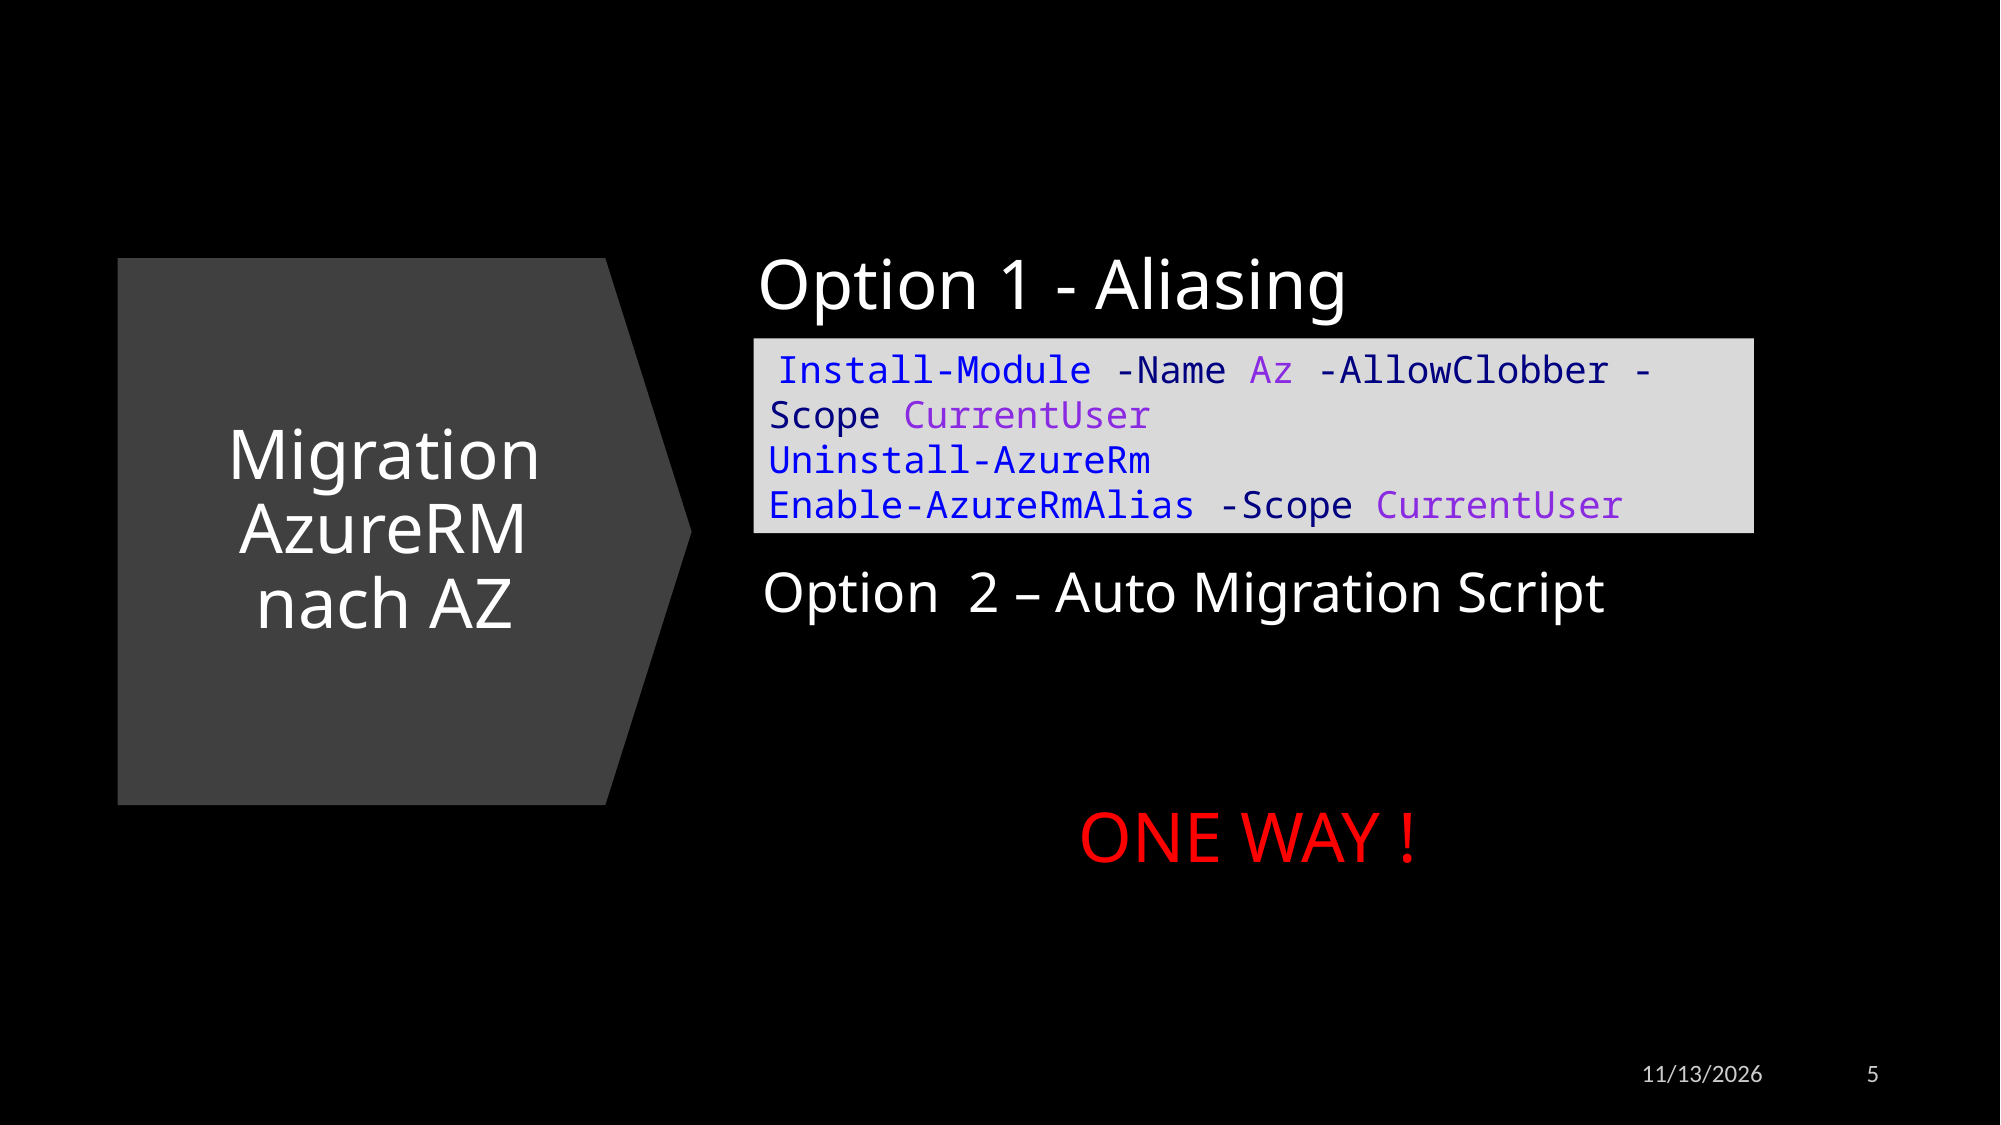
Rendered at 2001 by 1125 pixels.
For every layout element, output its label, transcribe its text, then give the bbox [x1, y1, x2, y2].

text_box Option 1 - Aliasing [742, 224, 1974, 352]
slide_number 5 [1810, 1042, 1895, 1103]
text_box Install-Module -Name Az -AllowClobber -Scope CurrentUser Uninstall-AzureRm Enable-AzureRmAlias -Scope CurrentUser [753, 338, 1754, 534]
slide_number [1450, 1042, 1779, 1103]
text_box [116, 257, 693, 807]
text_box Option 2 – Auto Migration Script [727, 531, 1641, 659]
text_box ONE WAY ! [999, 776, 1496, 904]
title Migration AzureRM nach AZ [168, 322, 601, 741]
